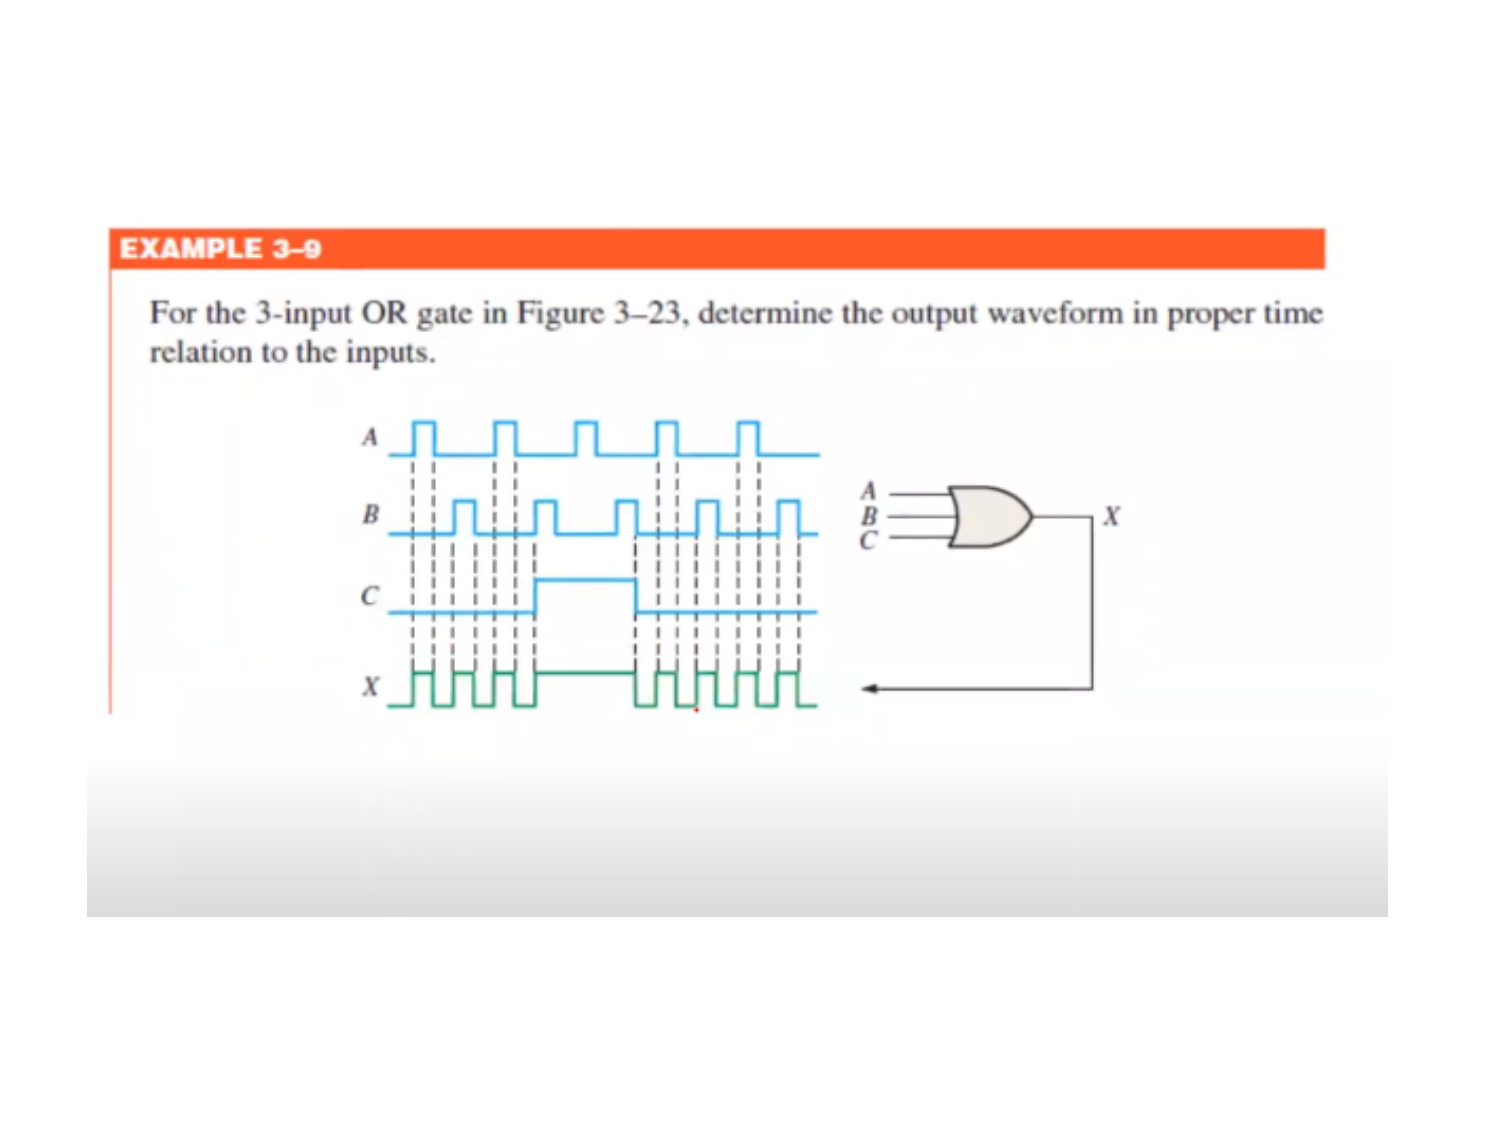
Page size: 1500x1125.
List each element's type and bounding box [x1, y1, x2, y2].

list [87, 174, 1388, 917]
